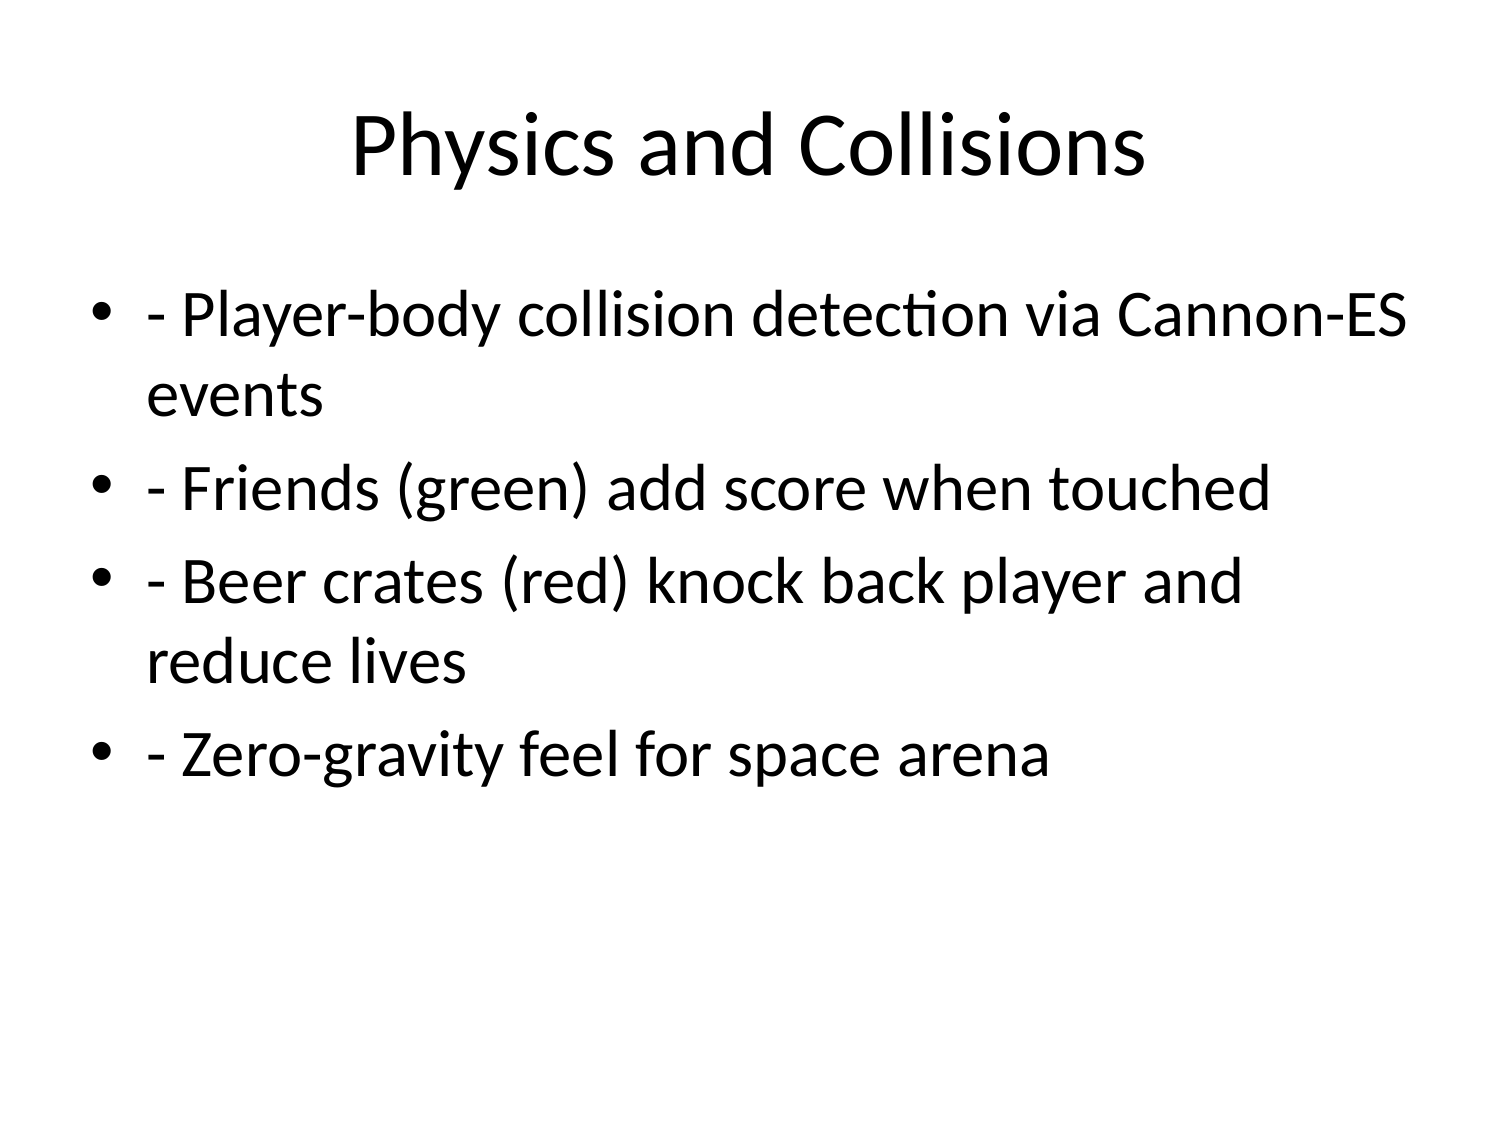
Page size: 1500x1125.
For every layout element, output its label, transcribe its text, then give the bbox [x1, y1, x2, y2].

title Physics and Collisions [75, 45, 1425, 233]
list - Player-body collision detection via Cannon-ES events - Friends (green) add score when touched - Beer crates (red) knock back player and reduce lives - Zero-gravity feel for space arena [75, 262, 1425, 1005]
